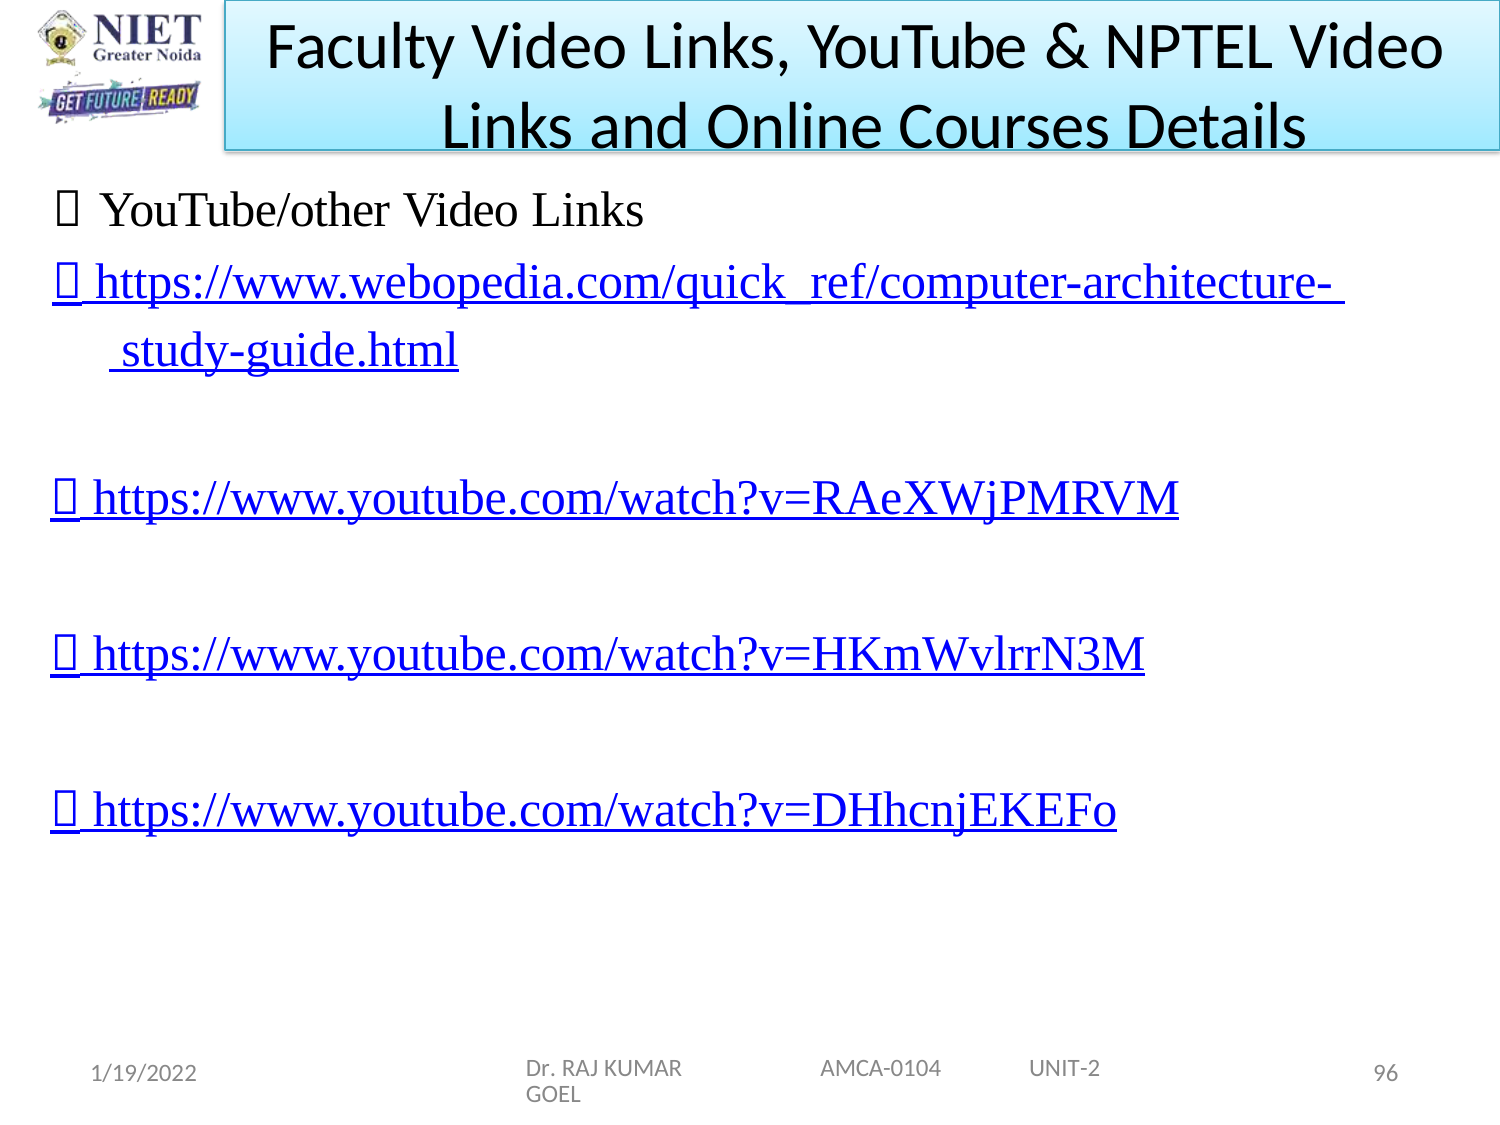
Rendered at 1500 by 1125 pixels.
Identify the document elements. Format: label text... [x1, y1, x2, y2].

text_box AMCA-0104 [818, 1055, 945, 1082]
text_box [218, 0, 1500, 207]
picture [0, 0, 238, 135]
text_box  YouTube/other Video Links  https://www.webopedia.com/quick_ref/computer-architecture- study-guide.html  https://www.youtube.com/watch?v=RAeXWjPMRVM  https://www.youtube.com/watch?v=HKmWvlrrN3M  https://www.youtube.com/watch?v=DHhcnjEKEFo [50, 161, 1358, 845]
text_box UNIT-2 [1027, 1055, 1103, 1082]
slide_number 96 [1366, 1060, 1419, 1125]
footer 1/19/2022 [87, 1060, 199, 1125]
slide_number Dr. RAJ KUMAR GOEL [523, 1055, 743, 1125]
